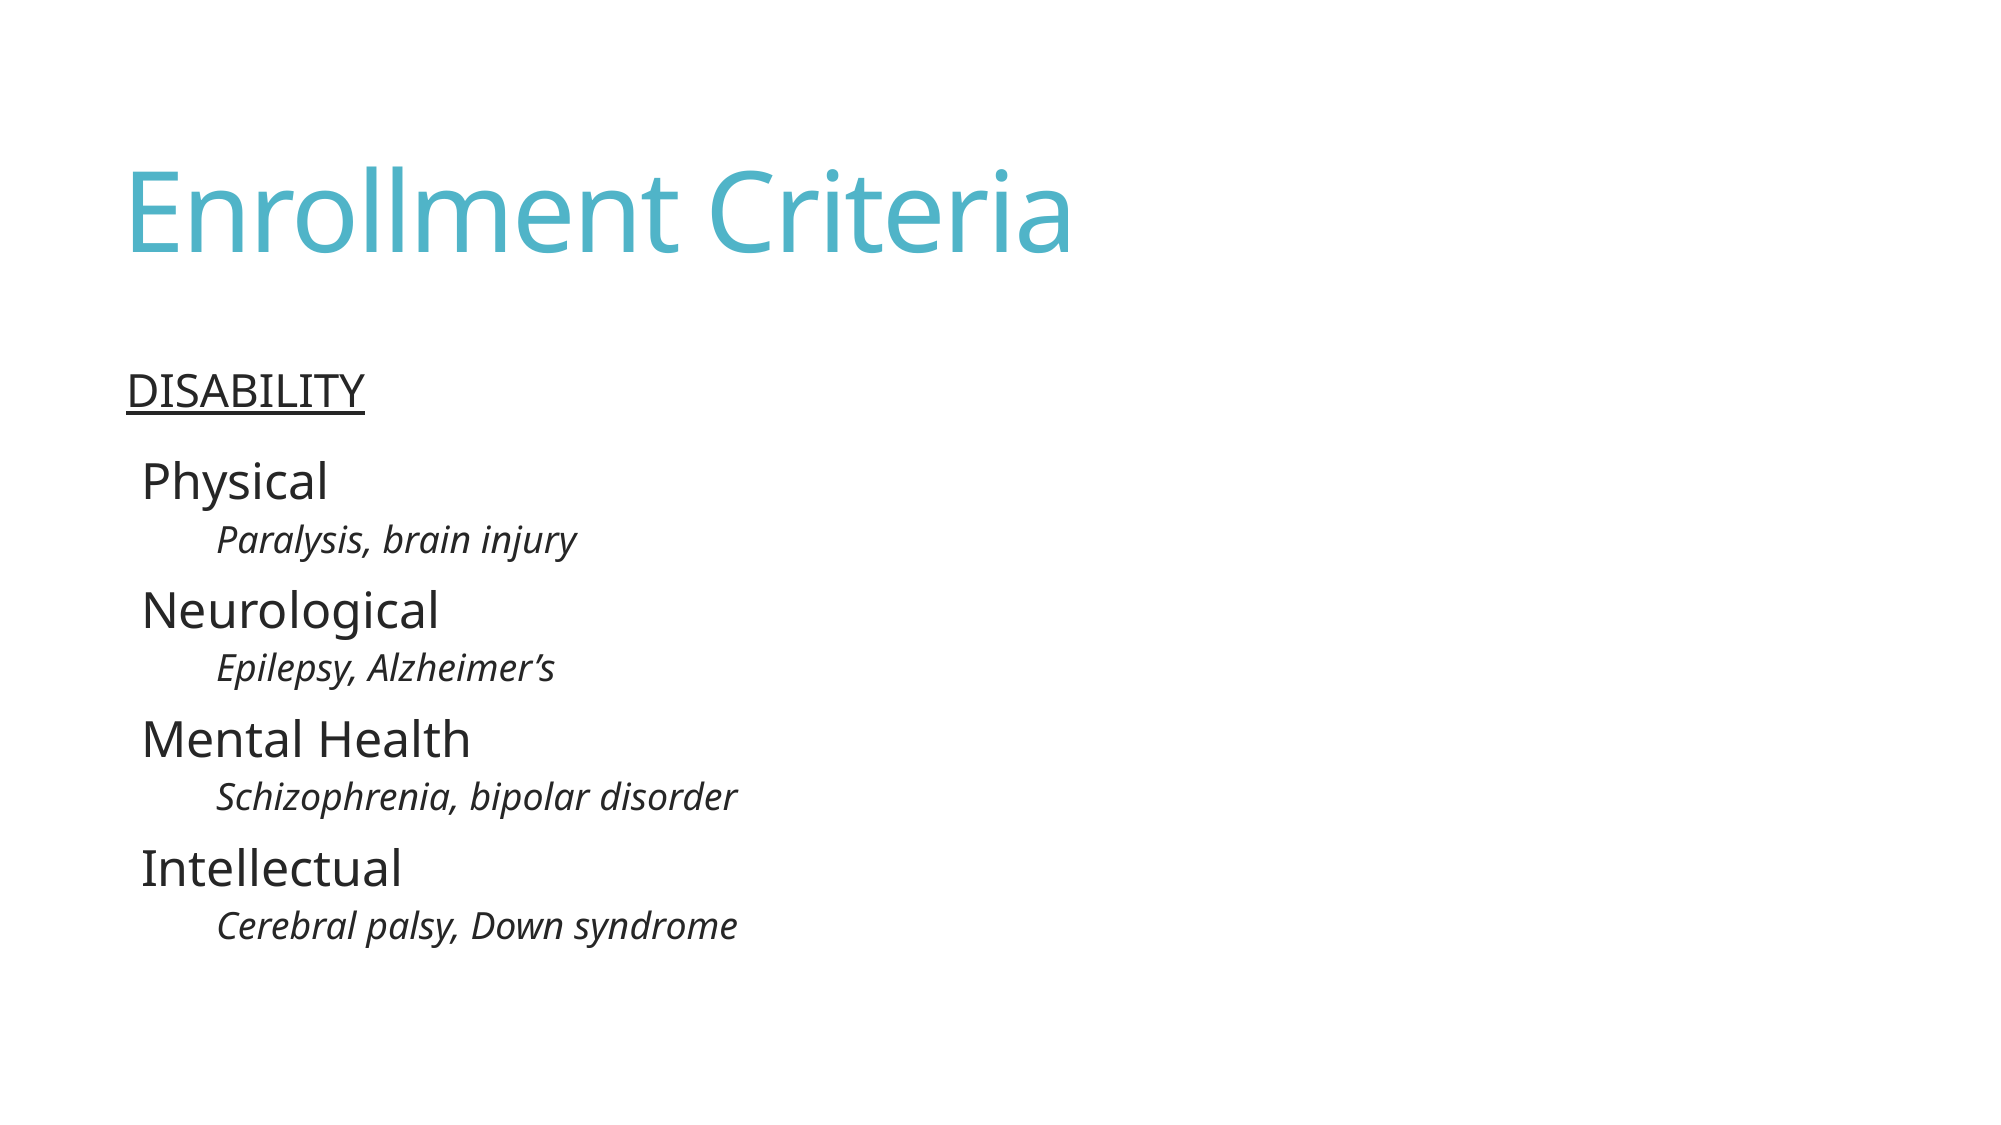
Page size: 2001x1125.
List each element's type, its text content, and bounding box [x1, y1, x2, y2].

list Physical Paralysis, brain injury Neurological Epilepsy, Alzheimer’s Mental Health Schizophrenia, bipolar disorder Intellectual Cerebral palsy, Down syndrome [111, 451, 876, 977]
list Disability [111, 334, 876, 451]
title Enrollment Criteria [107, 81, 1875, 354]
